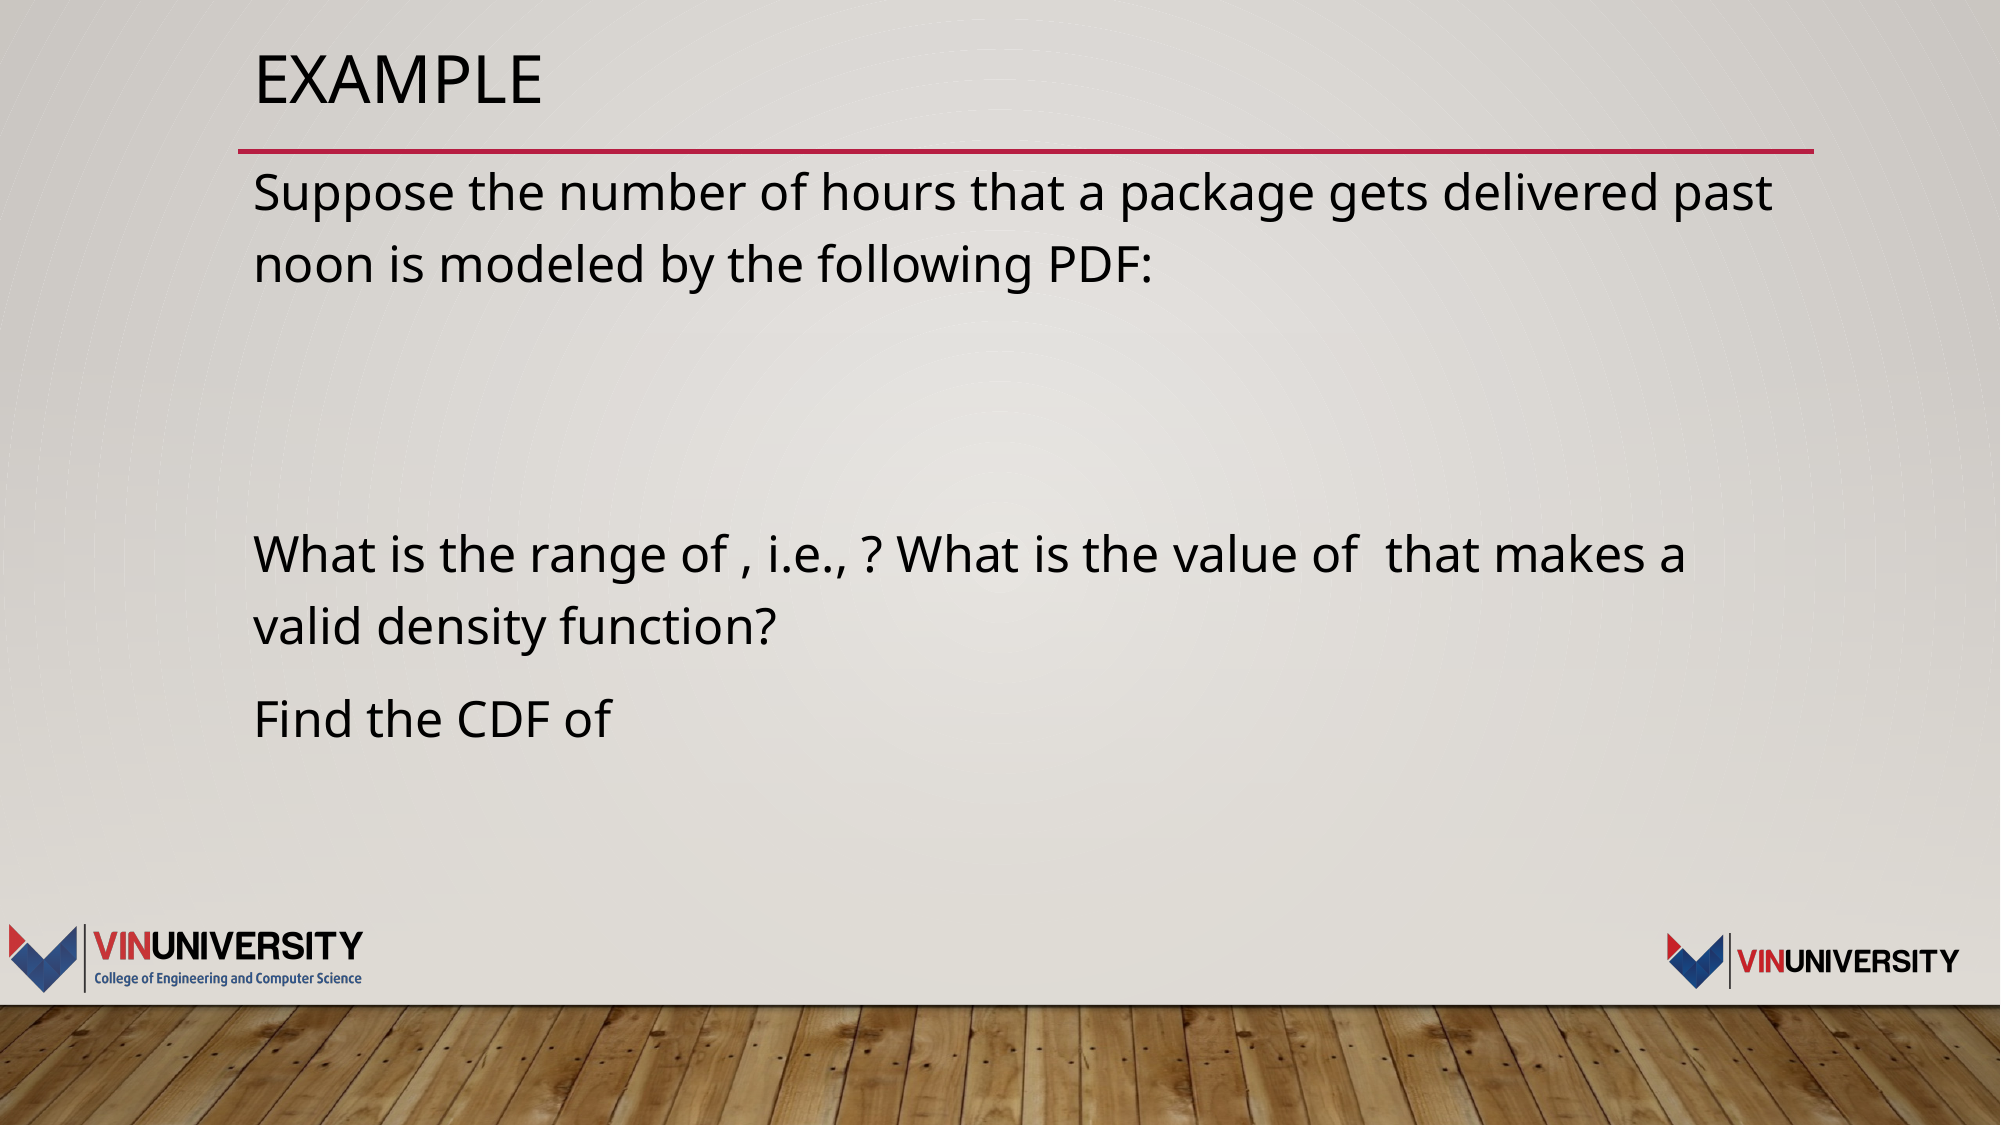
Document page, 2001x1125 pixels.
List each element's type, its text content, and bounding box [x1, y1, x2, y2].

picture [0, 1005, 2000, 1125]
picture [9, 924, 377, 998]
picture [1667, 933, 1960, 989]
title Example [238, 38, 1814, 137]
